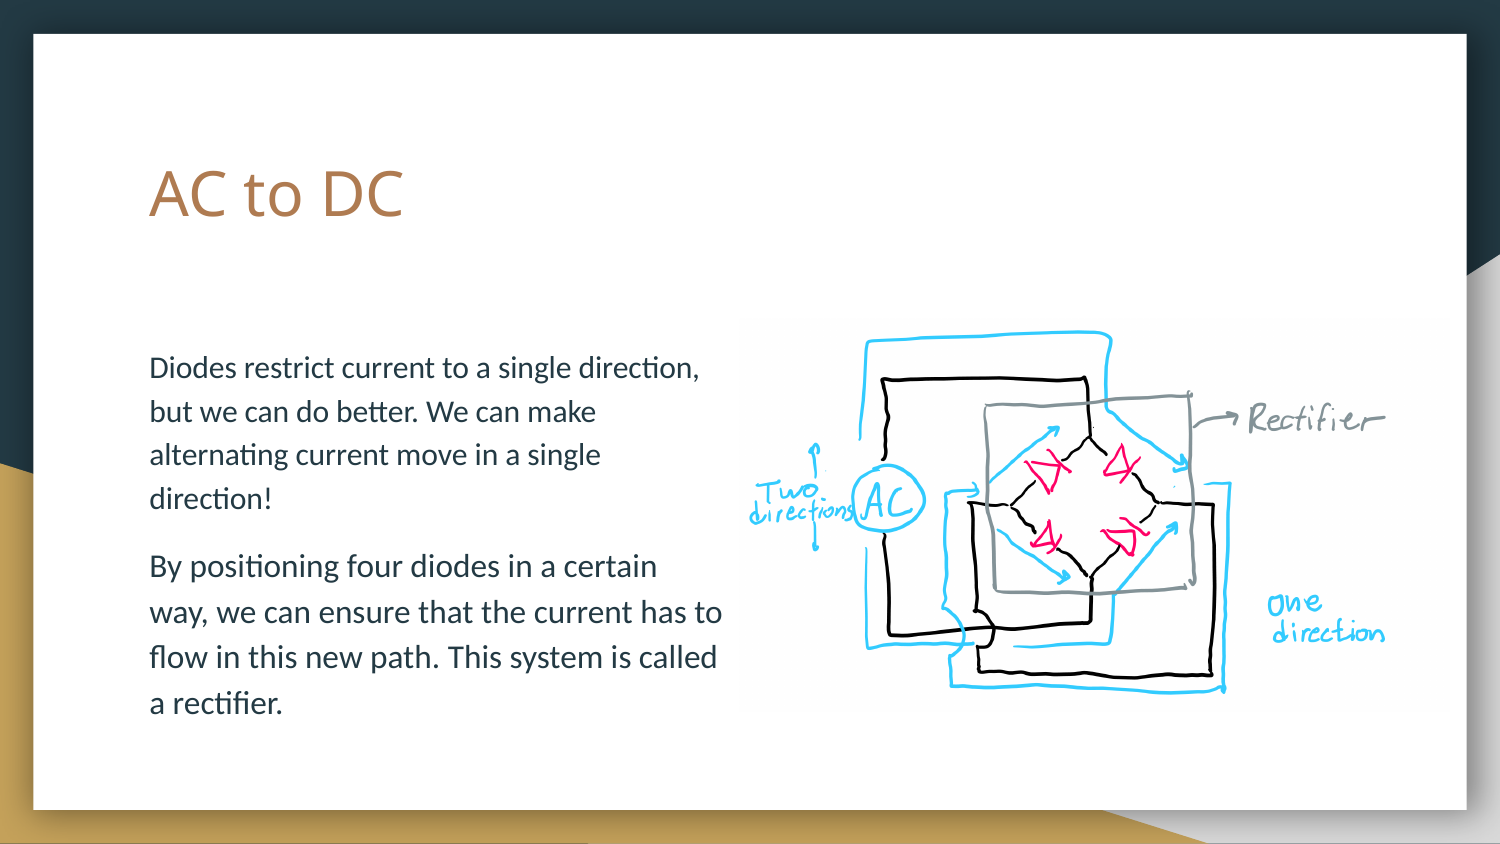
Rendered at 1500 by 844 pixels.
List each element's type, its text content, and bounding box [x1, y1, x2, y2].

picture [738, 318, 1451, 712]
title AC to DC [134, 138, 1366, 296]
list By positioning four diodes in a certain way, we can ensure that the current has to flow in this new path. This system is called a rectifier. [134, 532, 739, 764]
list Diodes restrict current to a single direction, but we can do better. We can make alternating current move in a single direction! [134, 326, 733, 532]
